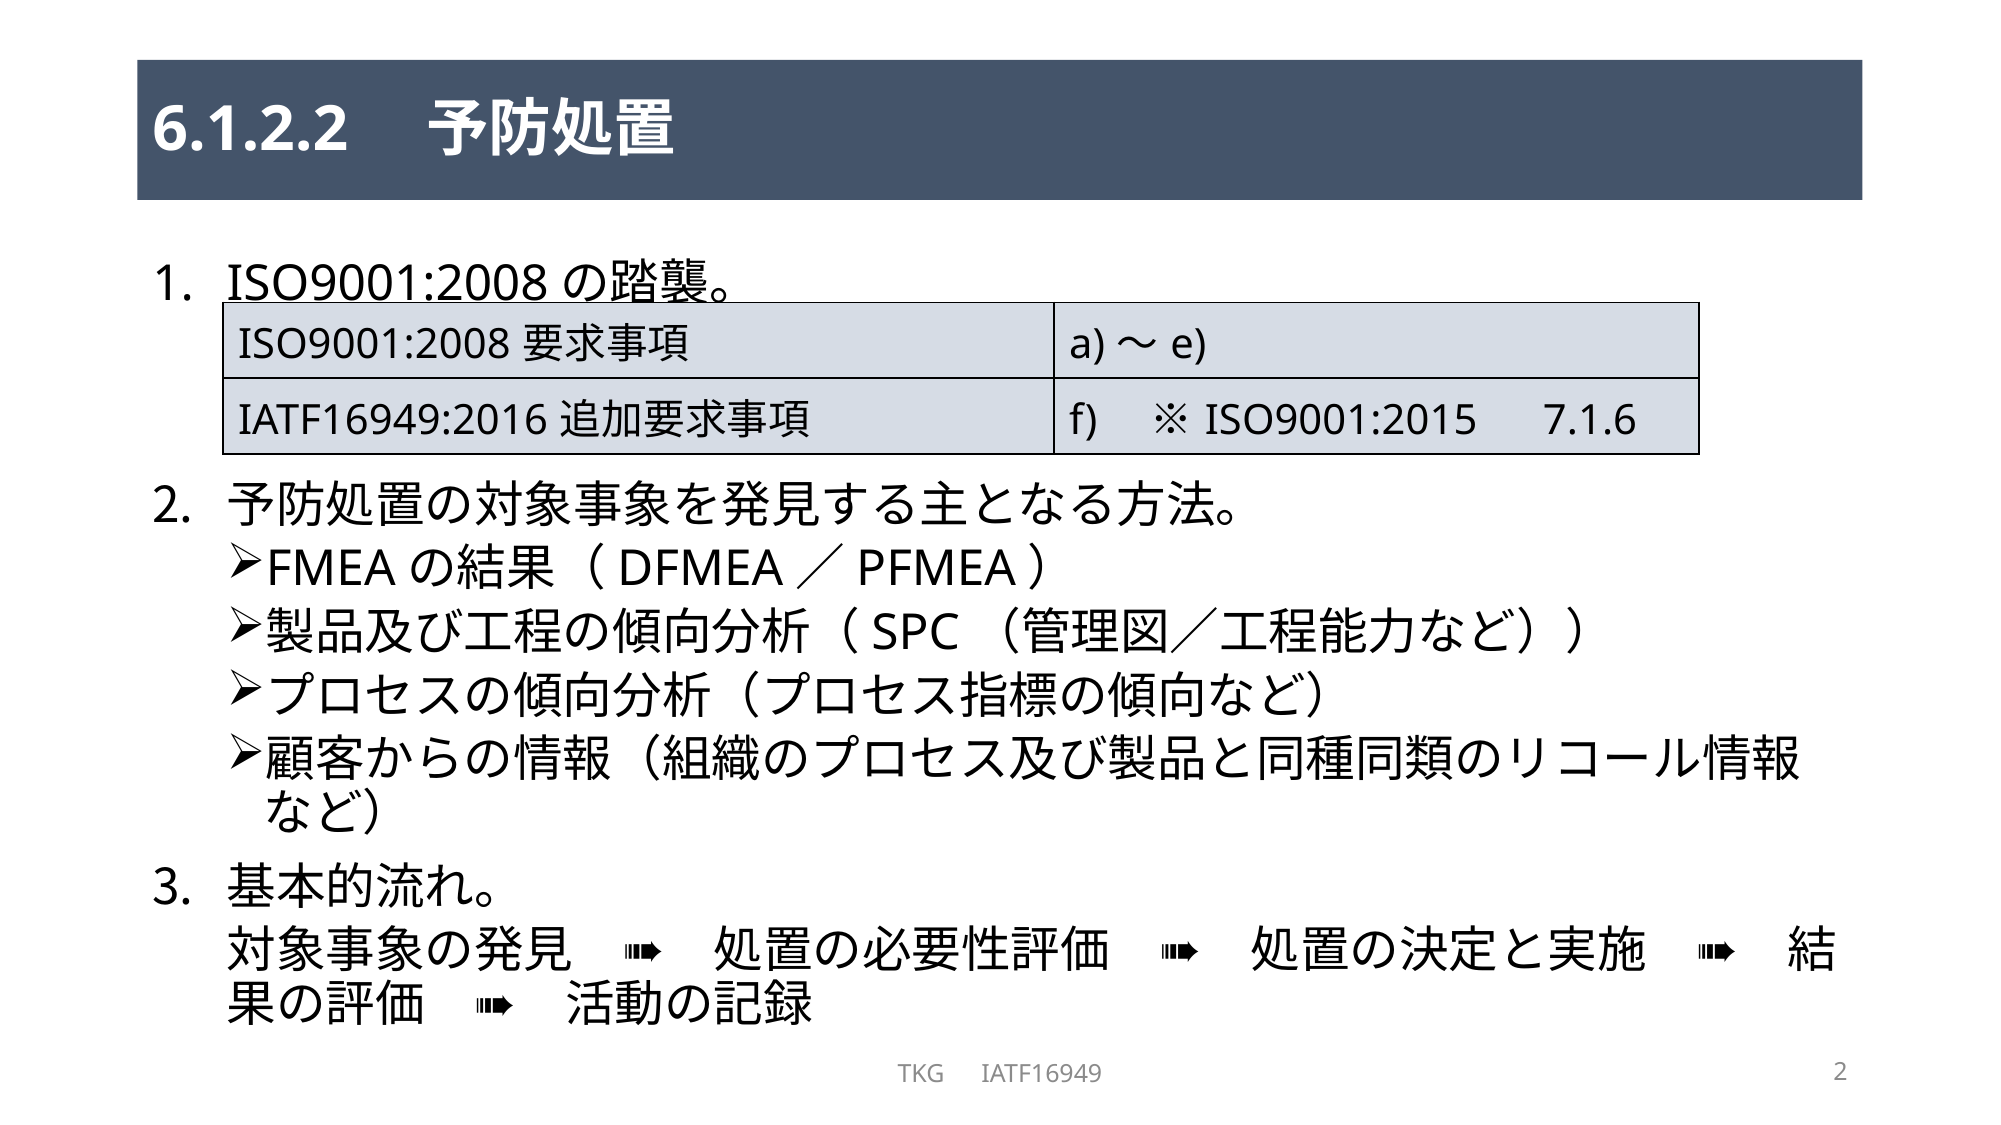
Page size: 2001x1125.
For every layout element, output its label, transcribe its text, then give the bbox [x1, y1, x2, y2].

list ISO9001:2008の踏襲。 予防処置の対象事象を発見する主となる方法。 FMEAの結果（DFMEA／PFMEA） 製品及び工程の傾向分析（SPC（管理図／工程能力など）） プロセスの傾向分析（プロセス指標の傾向など） 顧客からの情報（組織のプロセス及び製品と同種同類のリコール情報など） 基本的流れ。 対象事象の発見 ➠ 処置の必要性評価 ➠ 処置の決定と実施 ➠ 結果の評価 ➠ 活動の記録 [137, 249, 1863, 1043]
footer TKG IATF16949 [662, 1043, 1338, 1103]
title 6.1.2.2 予防処置 [137, 59, 1863, 200]
slide_number 2 [1412, 1043, 1863, 1103]
table_header a)～e) [1055, 303, 1698, 377]
table_header ISO9001:2008要求事項 [224, 303, 1053, 377]
table_cell f) ※ISO9001:2015 7.1.6 [1055, 379, 1698, 453]
table_cell IATF16949:2016追加要求事項 [224, 379, 1053, 453]
